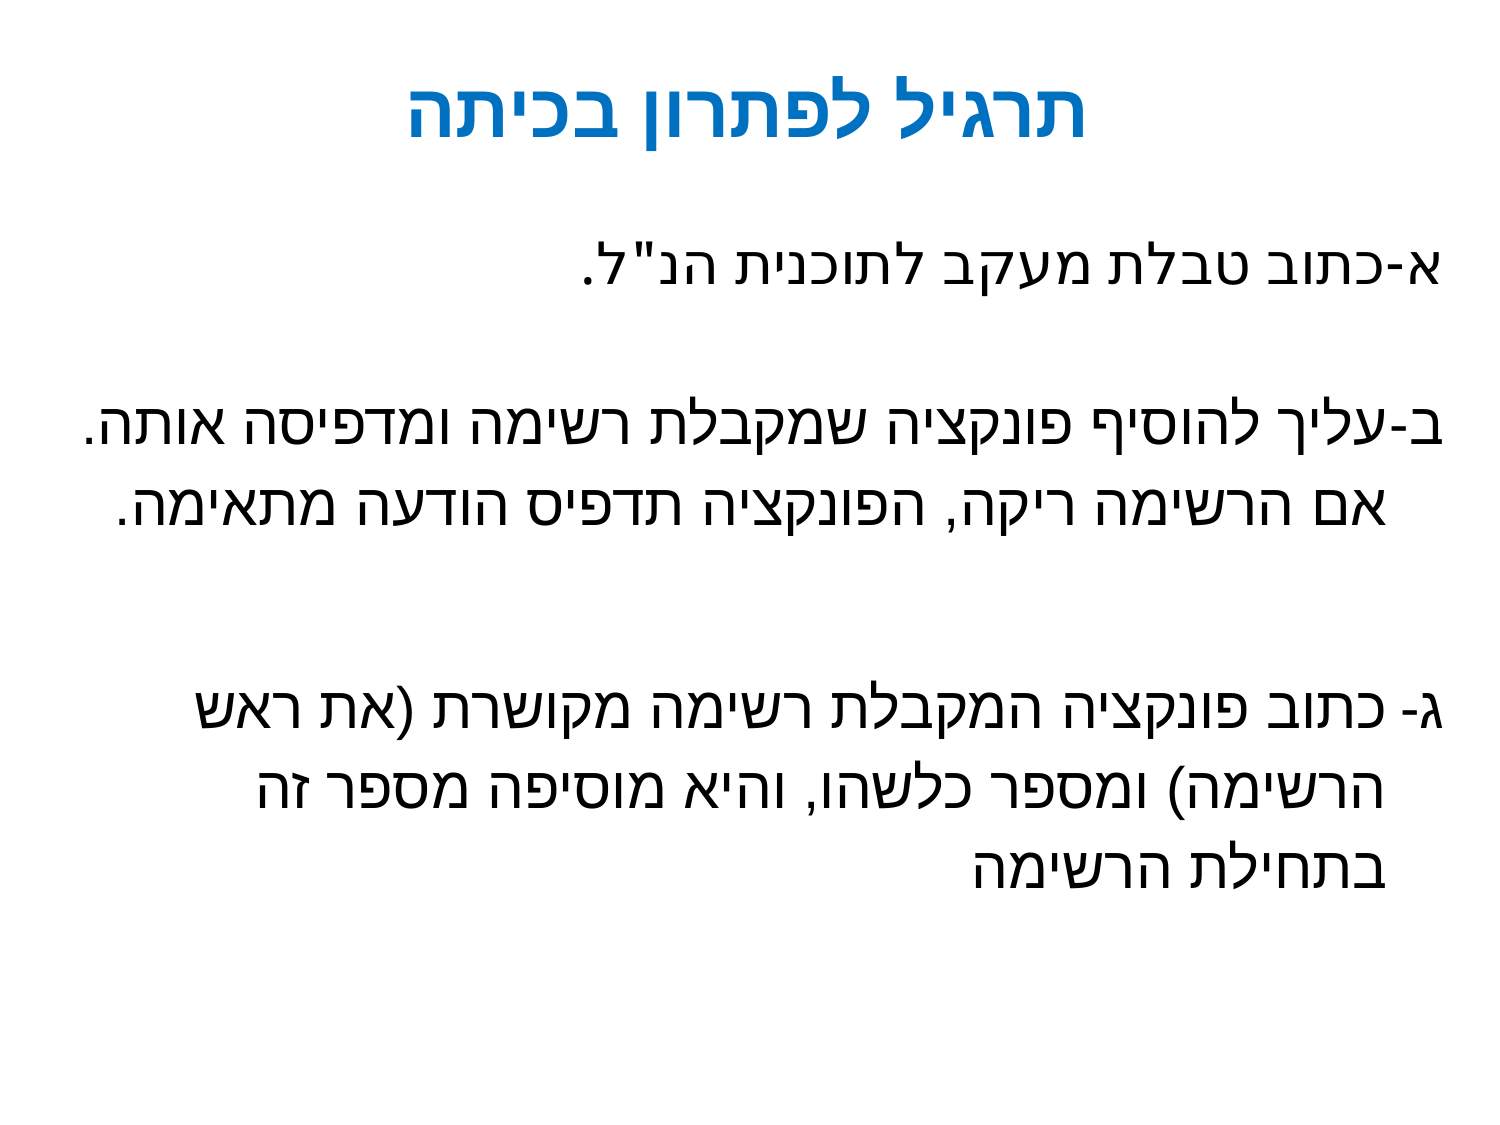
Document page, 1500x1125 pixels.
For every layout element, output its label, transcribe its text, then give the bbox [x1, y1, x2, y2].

text_box כתוב טבלת מעקב לתוכנית הנ"ל. עליך להוסיף פונקציה שמקבלת רשימה ומדפיסה אותה. אם הרשימה ריקה, הפונקציה תדפיס הודעה מתאימה. כתוב פונקציה המקבלת רשימה מקושרת (את ראש הרשימה) ומספר כלשהו, והיא מוסיפה מספר זה בתחילת הרשימה [29, 208, 1459, 908]
title תרגיל לפתרון בכיתה [0, 7, 1495, 209]
